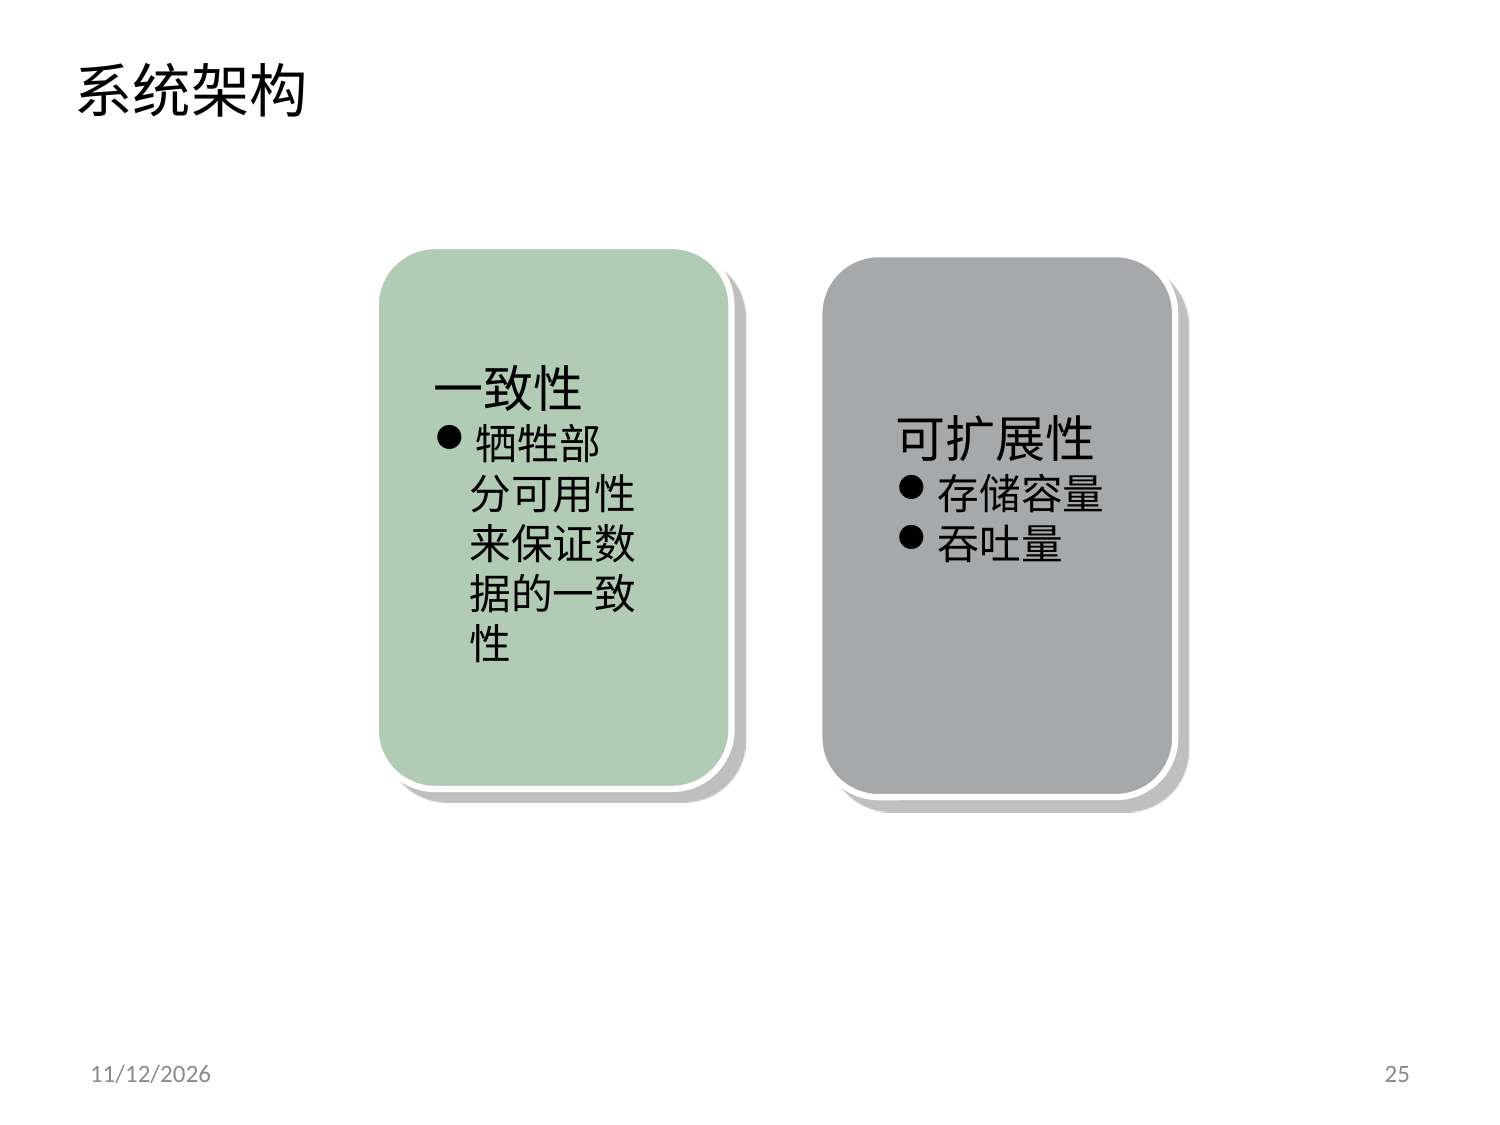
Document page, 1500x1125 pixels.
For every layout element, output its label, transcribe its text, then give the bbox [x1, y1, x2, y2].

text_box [375, 245, 732, 790]
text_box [819, 253, 1176, 798]
slide_number 25 [1074, 1042, 1425, 1103]
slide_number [75, 1042, 425, 1103]
text_box 系统架构 [60, 46, 323, 132]
